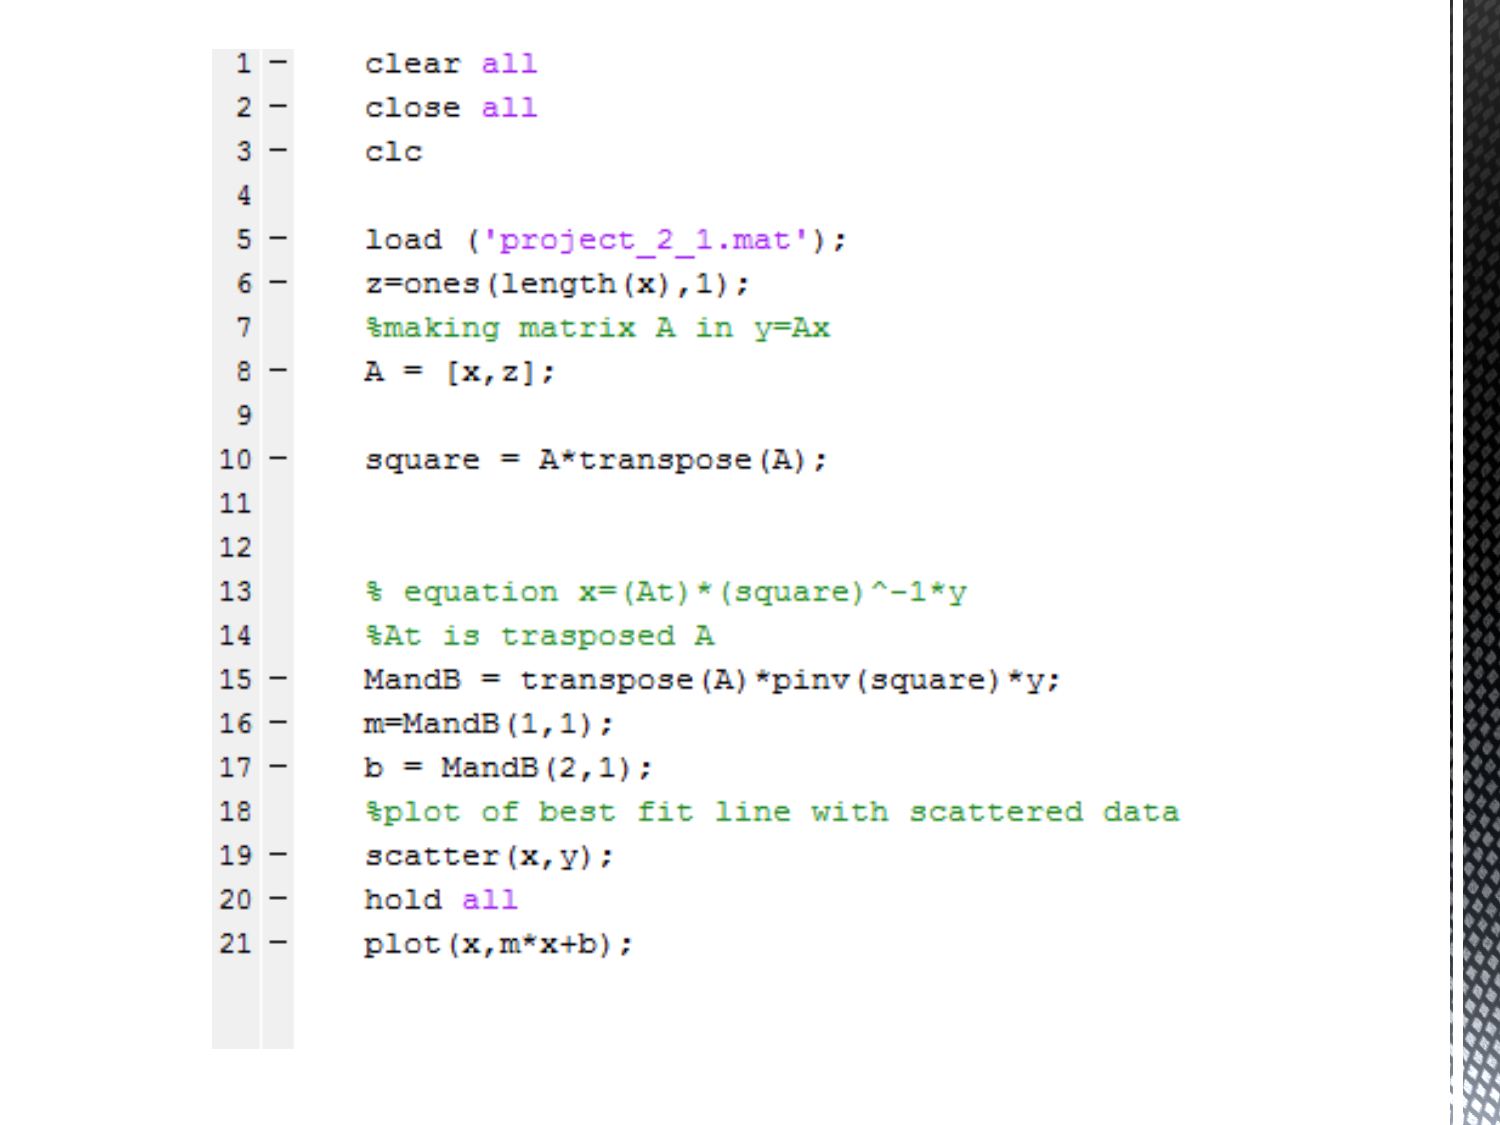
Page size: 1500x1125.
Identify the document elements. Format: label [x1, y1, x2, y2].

picture [212, 49, 1277, 1051]
picture [1447, 0, 1500, 1125]
